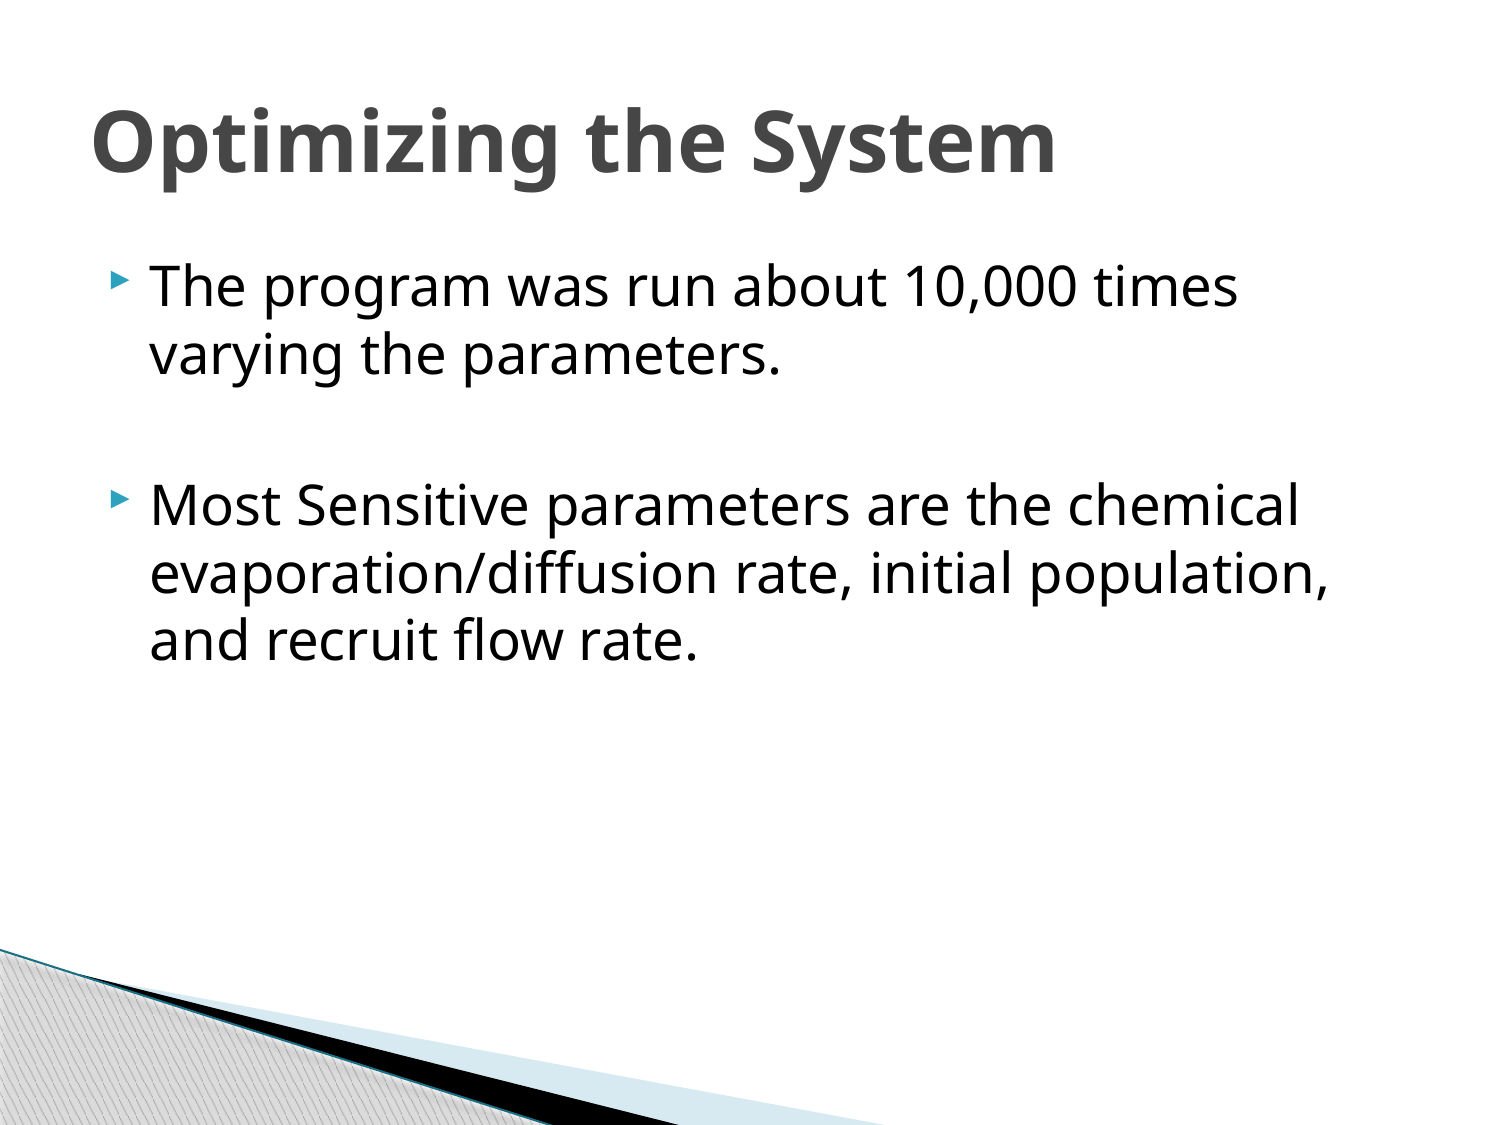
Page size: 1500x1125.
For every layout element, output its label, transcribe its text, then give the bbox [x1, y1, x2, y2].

list The program was run about 10,000 times varying the parameters. Most Sensitive parameters are the chemical evaporation/diffusion rate, initial population, and recruit flow rate. [75, 243, 1425, 986]
title Optimizing the System [75, 45, 1425, 233]
